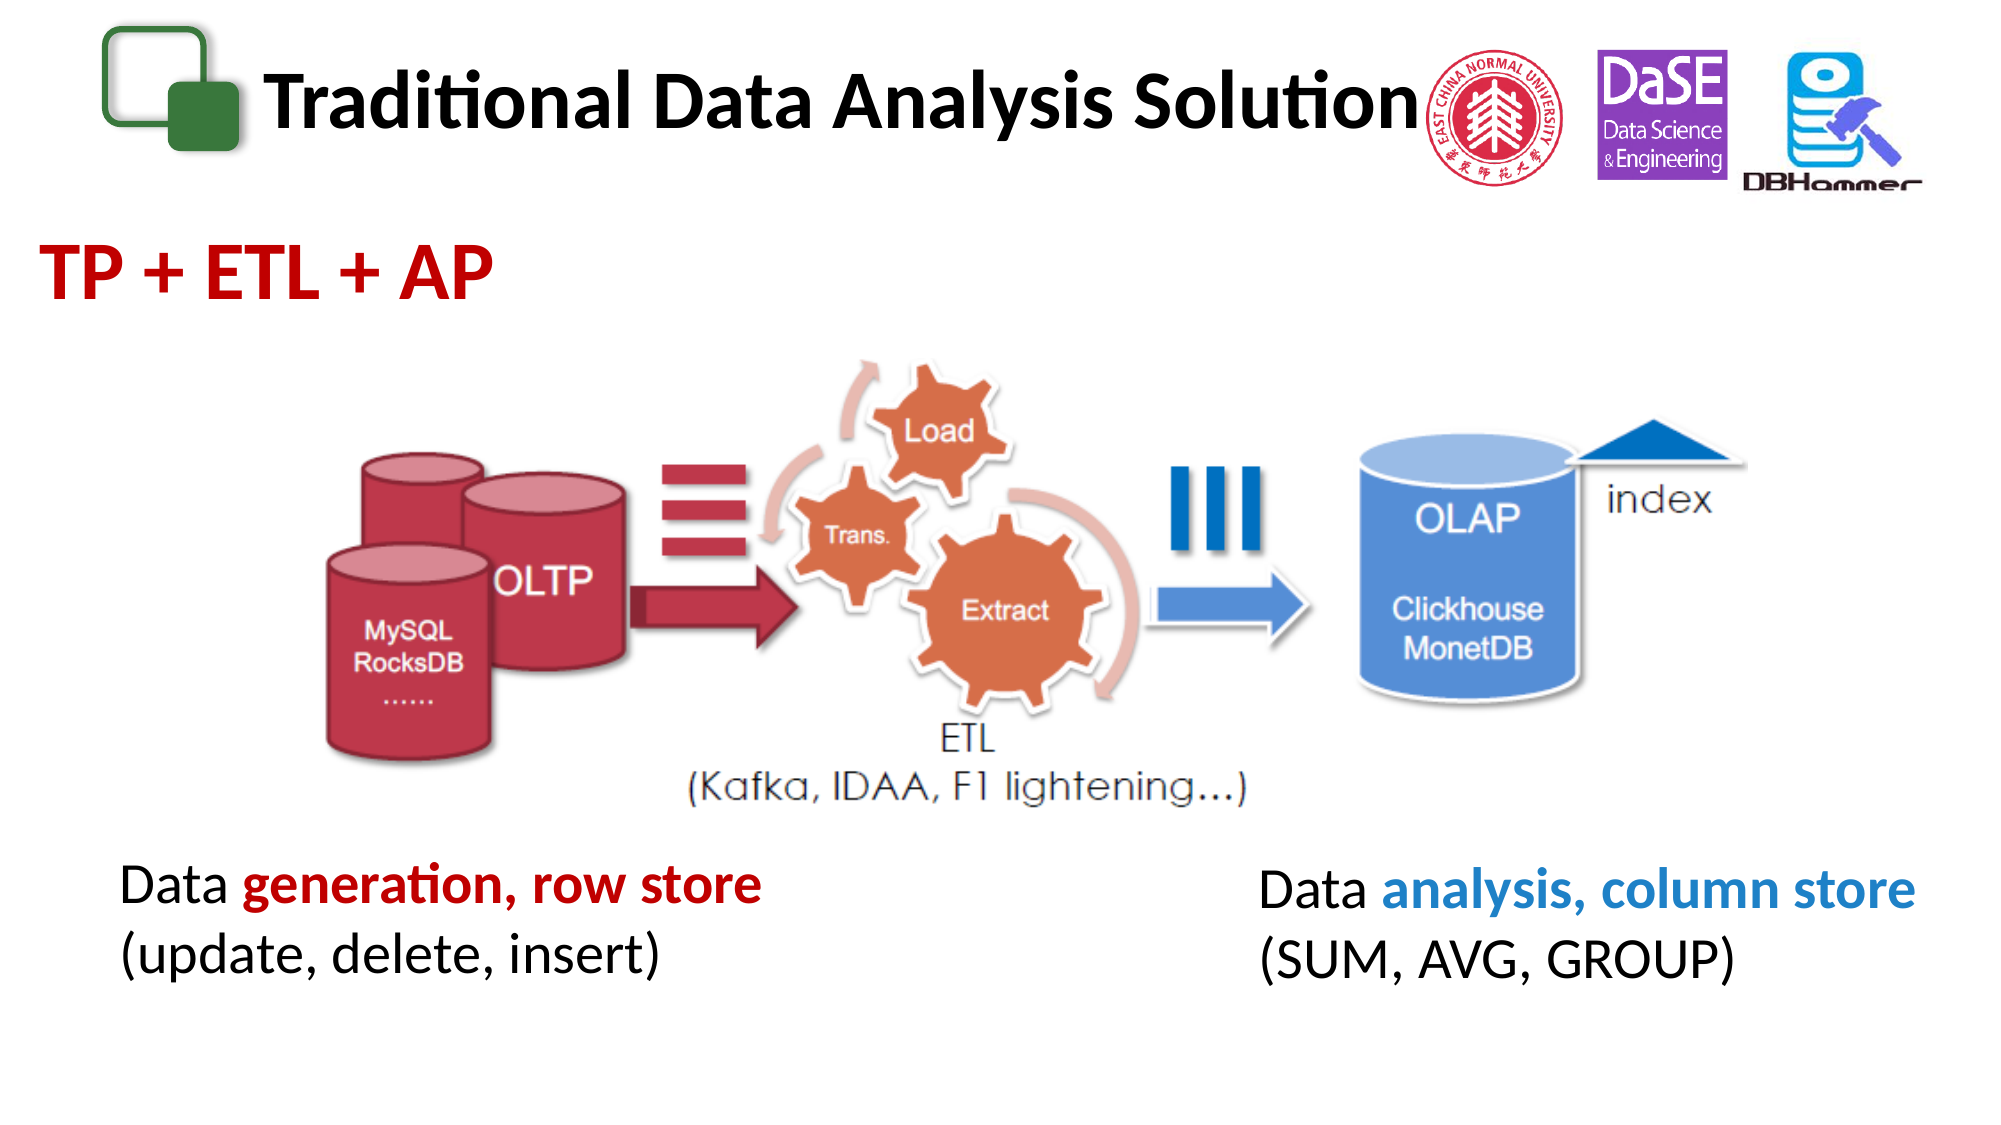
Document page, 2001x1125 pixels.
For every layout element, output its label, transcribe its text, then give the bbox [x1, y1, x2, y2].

text_box [104, 28, 205, 126]
text_box TP + ETL + AP [24, 208, 1365, 324]
text_box Traditional Data Analysis Solution [248, 37, 1365, 153]
picture [287, 0, 1934, 827]
text_box Data generation, row store (update, delete, insert) [105, 838, 795, 993]
text_box [167, 81, 239, 152]
text_box Data analysis, column store (SUM, AVG, GROUP) [1244, 842, 1934, 998]
